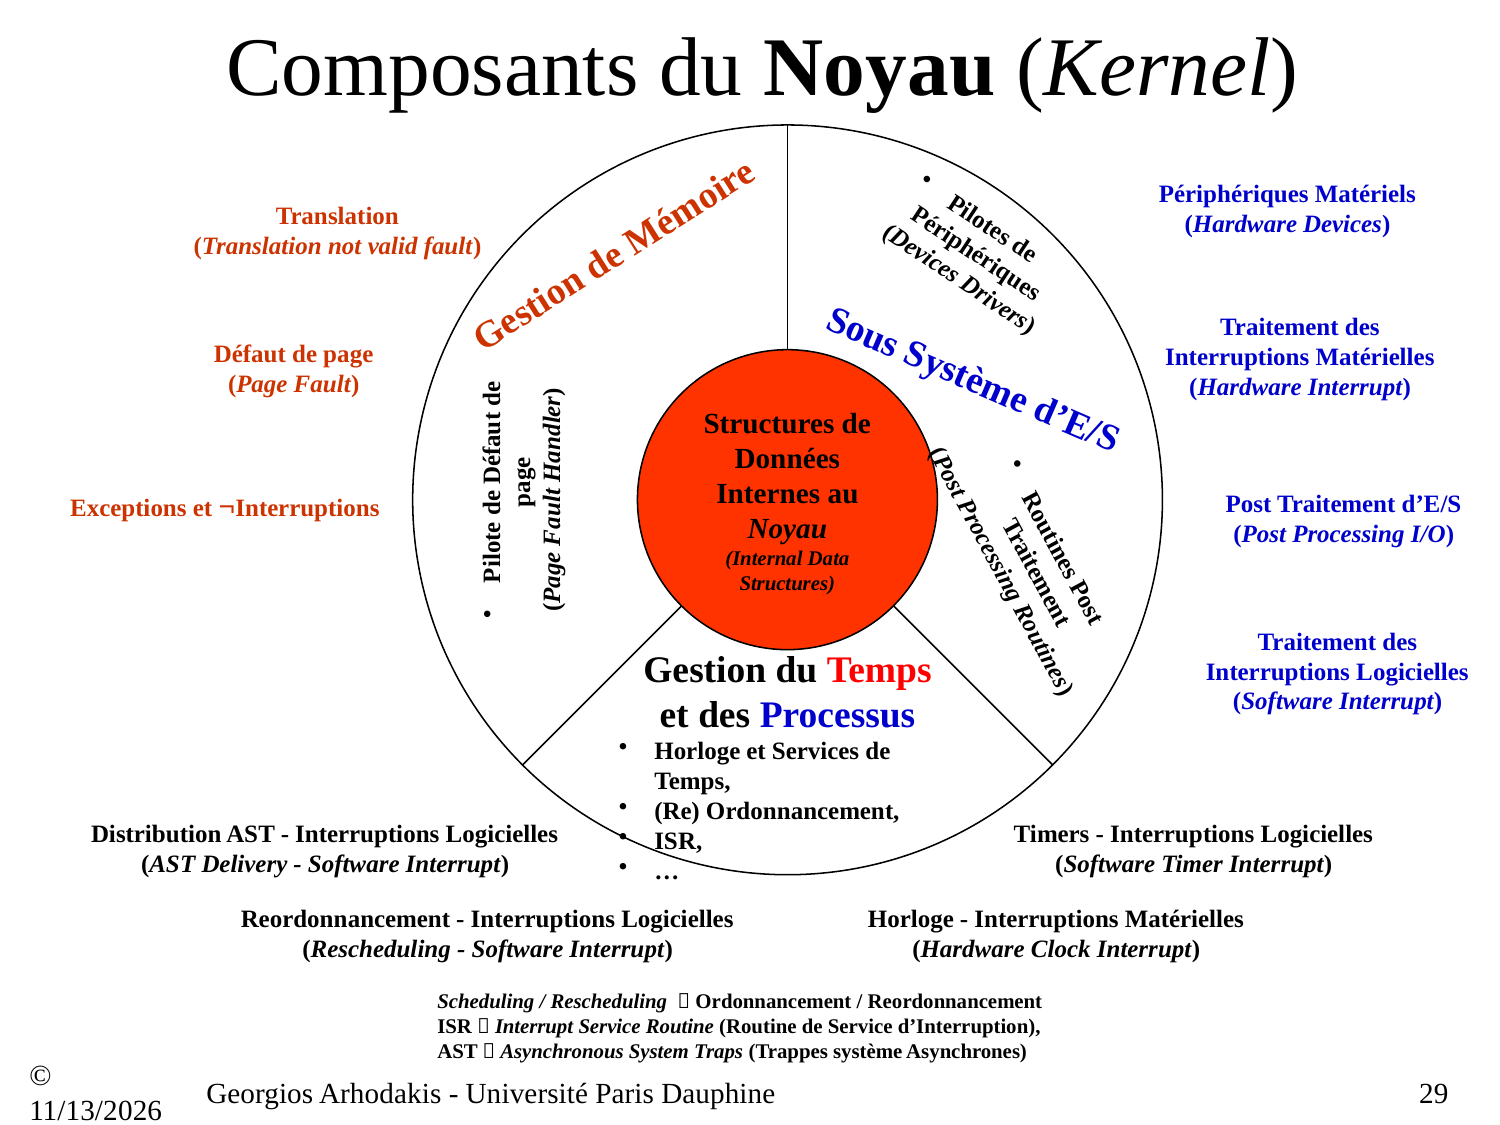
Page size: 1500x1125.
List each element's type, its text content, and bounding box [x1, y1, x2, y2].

text_box Exceptions et ¬Interruptions [50, 487, 400, 523]
text_box Défaut de page (Page Fault) [212, 337, 375, 398]
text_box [800, 512, 1053, 765]
text_box Post Traitement d’E/S (Post Processing I/O) [1212, 487, 1475, 548]
text_box Pilote de Défaut de page (Page Fault Handler) [475, 362, 565, 638]
text_box [789, 124, 1163, 649]
text_box Horloge et Services de Temps, (Re) Ordonnancement, ISR, … [619, 735, 957, 885]
text_box Traitement des Interruptions Logicielles (Software Interrupt) [1200, 624, 1475, 715]
text_box [483, 131, 718, 280]
text_box [957, 772, 1046, 835]
text_box Pilotes de Périphériques (Devices Drivers) [823, 128, 1102, 356]
text_box Sous Système d’E/S [816, 292, 1133, 463]
text_box [1058, 671, 1122, 760]
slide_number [29, 1056, 192, 1125]
text_box [526, 124, 787, 511]
text_box Scheduling / Rescheduling  Ordonnancement / Reordonnancement ISR  Interrupt Service Routine (Routine de Service d’Interruption), AST  Asynchronous System Traps (Trappes système Asynchrones) [437, 987, 1063, 1063]
text_box Horloge - Interruptions Matérielles (Hardware Clock Interrupt) [862, 902, 1250, 963]
text_box Translation (Translation not valid fault) [187, 199, 488, 260]
text_box Reordonnancement - Interruptions Logicielles (Rescheduling - Software Interrupt) [237, 902, 738, 963]
text_box [529, 772, 619, 835]
text_box Périphériques Matériels (Hardware Devices) [1149, 177, 1425, 238]
text_box Timers - Interruptions Logicielles (Software Timer Interrupt) [1012, 817, 1375, 878]
footer Georgios Arhodakis - Université Paris Dauphine [206, 1074, 1232, 1110]
text_box Structures de Données Internes au Noyau (Internal Data Structures) [637, 349, 938, 645]
slide_number 29 [1298, 1074, 1449, 1110]
text_box Routines Post Traitement (Post Processing Routines) [922, 408, 1138, 704]
text_box [412, 317, 517, 760]
title Composants du Noyau (Kernel) [125, 0, 1400, 164]
text_box Gestion de Mémoire [451, 127, 774, 362]
text_box Traitement des Interruptions Matérielles (Hardware Interrupt) [1162, 310, 1438, 400]
text_box Distribution AST - Interruptions Logicielles (AST Delivery - Software Interrupt) [87, 817, 563, 878]
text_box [522, 512, 775, 765]
text_box Gestion du Temps et des Processus [780, 645, 795, 735]
